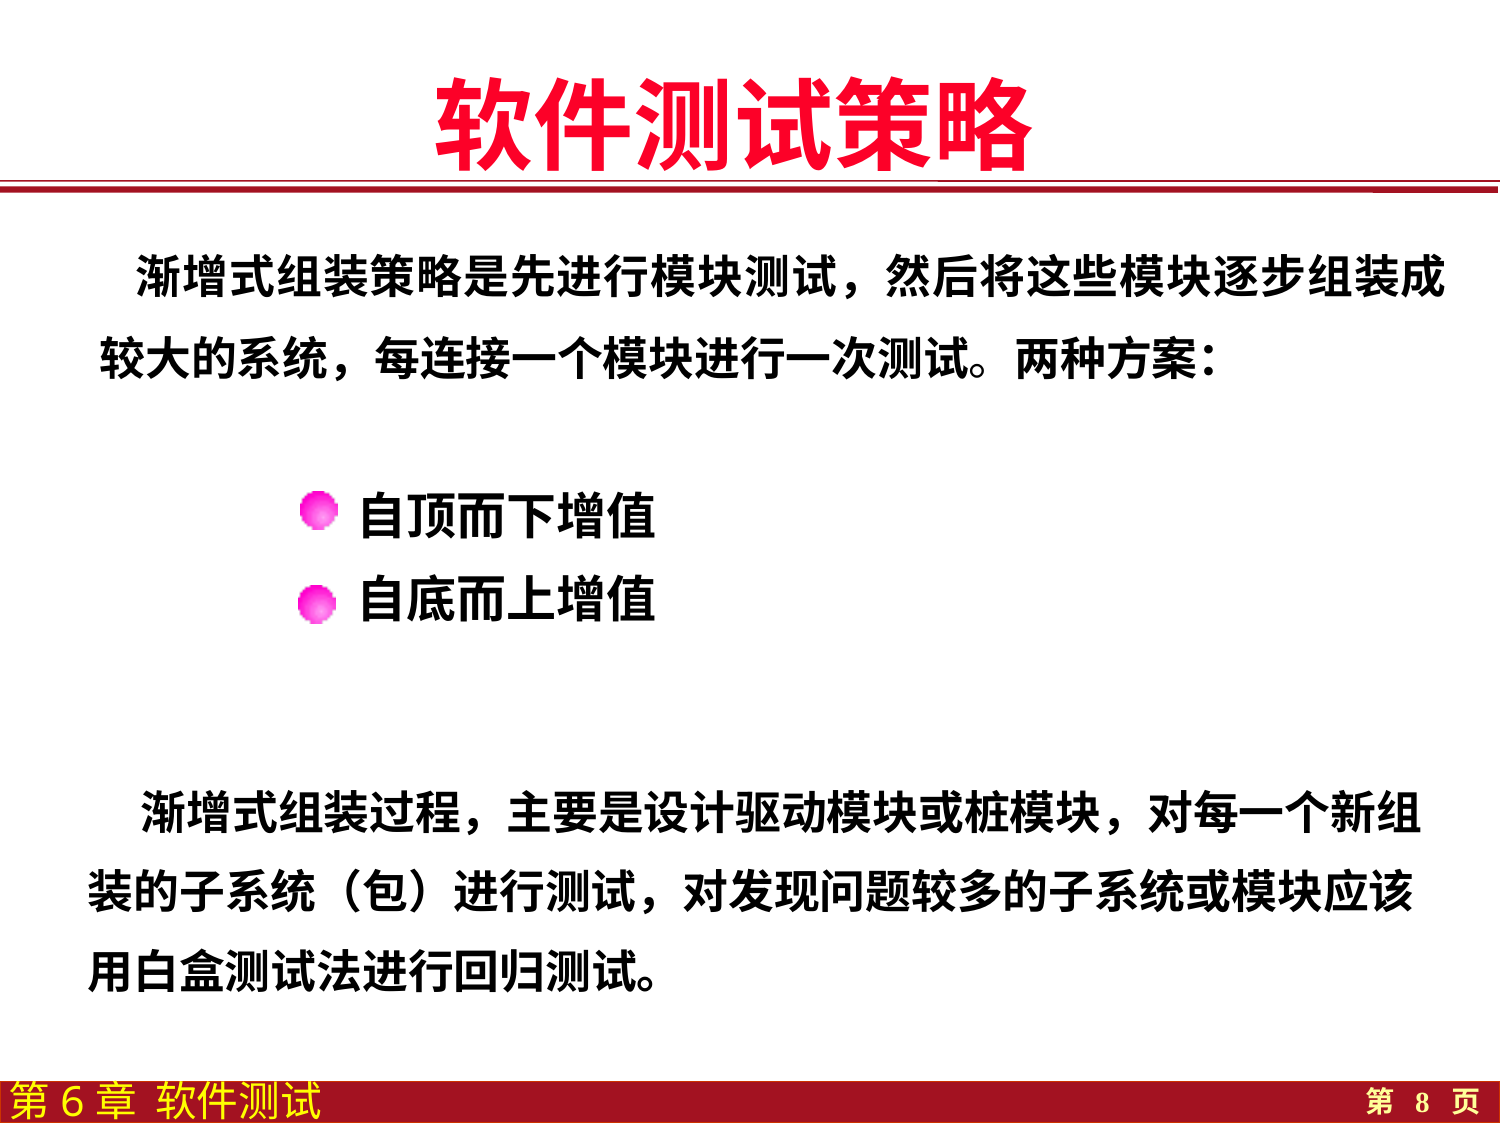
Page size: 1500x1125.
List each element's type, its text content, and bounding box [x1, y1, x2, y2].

text_box 自顶而下增值 自底而上增值 [341, 473, 737, 635]
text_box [298, 585, 337, 624]
list 渐增式组装策略是先进行模块测试，然后将这些模块逐步组装成较大的系统，每连接一个模块进行一次测试。两种方案： [52, 219, 1448, 398]
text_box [299, 491, 338, 530]
text_box 软件测试策略 [383, 54, 1084, 190]
text_box 渐增式组装过程，主要是设计驱动模块或桩模块，对每一个新组装的子系统（包）进行测试，对发现问题较多的子系统或模块应该用白盒测试法进行回归测试。 [73, 751, 1444, 1007]
